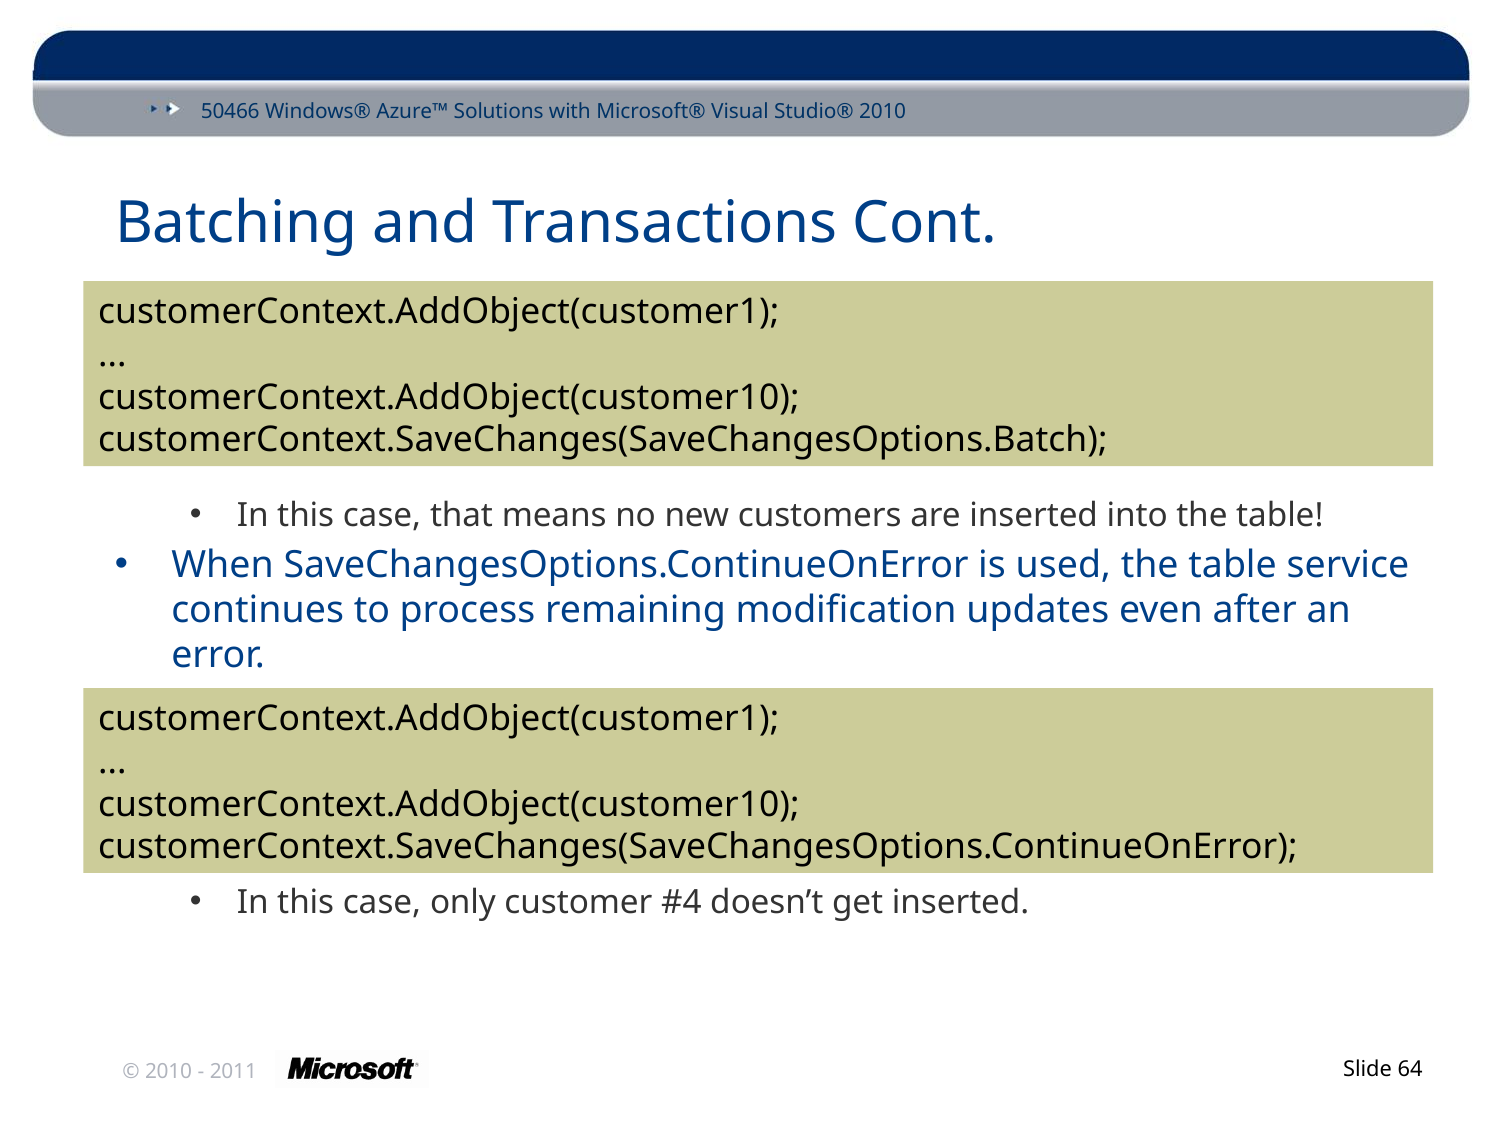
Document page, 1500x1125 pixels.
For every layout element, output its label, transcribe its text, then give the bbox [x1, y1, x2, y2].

text_box customerContext.AddObject(customer1); ... customerContext.AddObject(customer10); customerContext.SaveChanges(SaveChangesOptions.Batch); [83, 281, 1434, 467]
title Batching and Transactions Cont. [100, 143, 1433, 262]
text_box customerContext.AddObject(customer1); ... customerContext.AddObject(customer10); customerContext.SaveChanges(SaveChangesOptions.ContinueOnError); [83, 688, 1434, 873]
list In this case, that means no new customers are inserted into the table! When SaveChangesOptions.ContinueOnError is used, the table service continues to process remaining modification updates even after an error. In this case, only customer #4 doesn’t get inserted. [99, 467, 1433, 688]
picture [0, 1, 1500, 159]
picture [275, 1050, 429, 1088]
list In this case, that means no new customers are inserted into the table! When SaveChangesOptions.ContinueOnError is used, the table service continues to process remaining modification updates even after an error. In this case, only customer #4 doesn’t get inserted. [99, 873, 1433, 1025]
